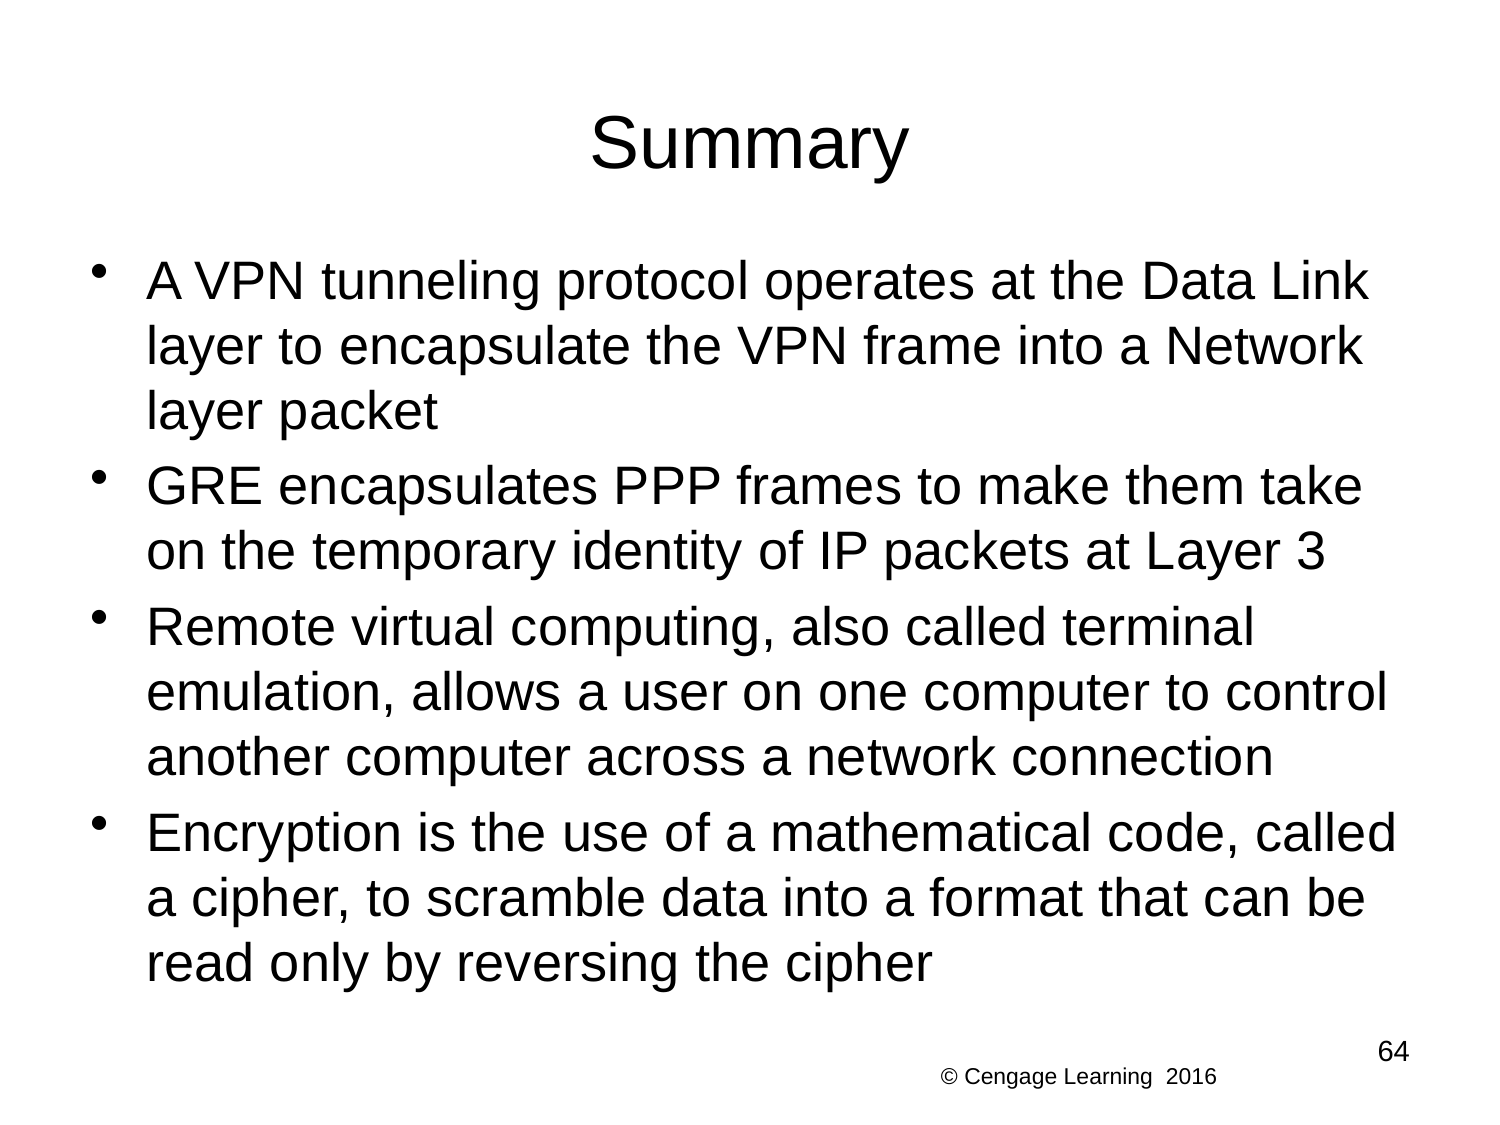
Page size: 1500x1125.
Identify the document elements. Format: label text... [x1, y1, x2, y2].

list A VPN tunneling protocol operates at the Data Link layer to encapsulate the VPN frame into a Network layer packet GRE encapsulates PPP frames to make them take on the temporary identity of IP packets at Layer 3 Remote virtual computing, also called terminal emulation, allows a user on one computer to control another computer across a network connection Encryption is the use of a mathematical code, called a cipher, to scramble data into a format that can be read only by reversing the cipher [75, 237, 1425, 980]
title Summary [75, 45, 1425, 233]
slide_number 64 [1312, 1024, 1426, 1103]
